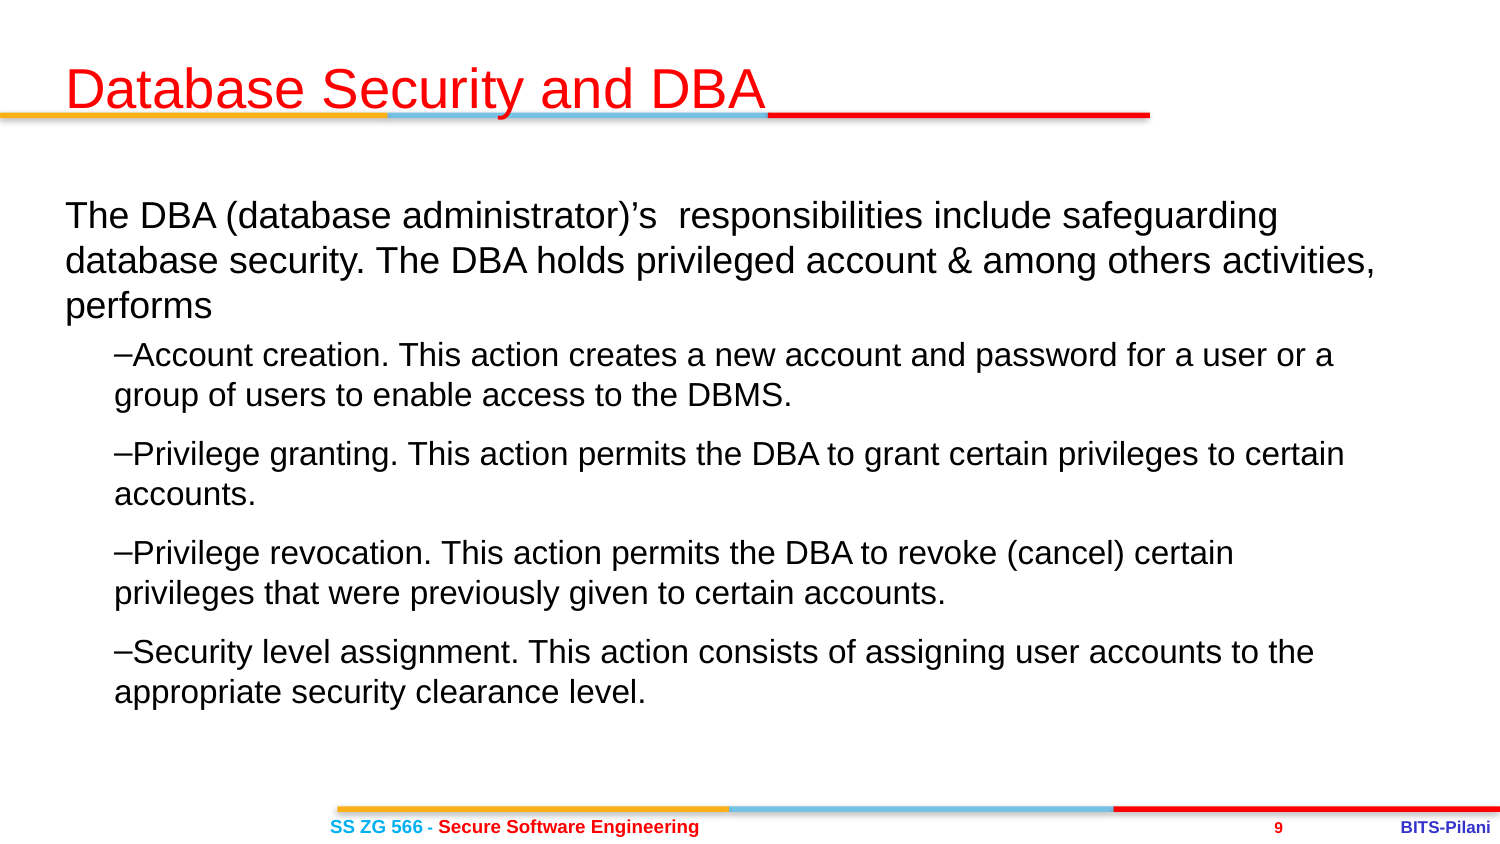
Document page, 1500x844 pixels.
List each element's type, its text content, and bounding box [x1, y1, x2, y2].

list Database Security and DBA [50, 35, 1088, 149]
list The DBA (database administrator)’s responsibilities include safeguarding database security. The DBA holds privileged account & among others activities, performs Account creation. This action creates a new account and password for a user or a group of users to enable access to the DBMS. Privilege granting. This action permits the DBA to grant certain privileges to certain accounts. Privilege revocation. This action permits the DBA to revoke (cancel) certain privileges that were previously given to certain accounts. Security level assignment. This action consists of assigning user accounts to the appropriate security clearance level. [50, 183, 1400, 741]
